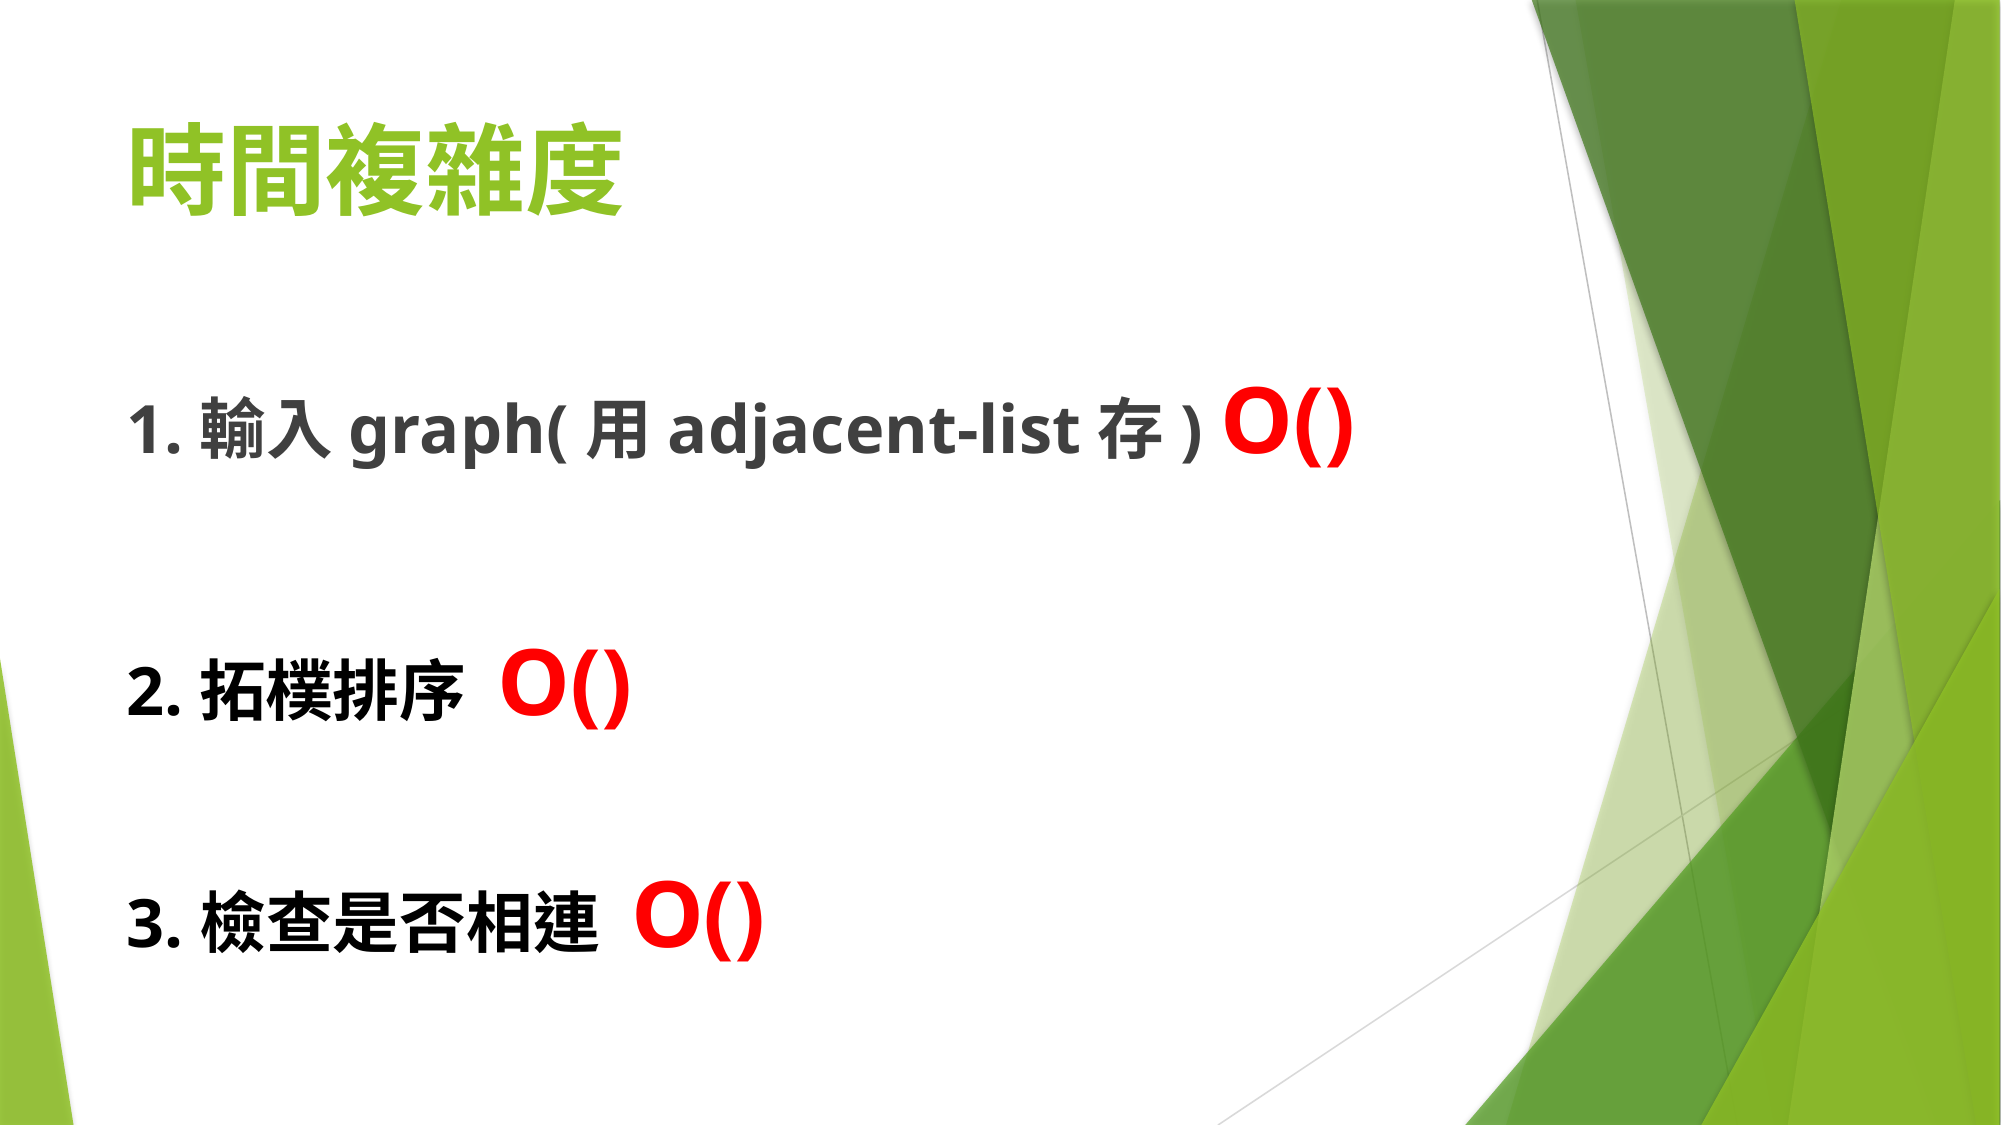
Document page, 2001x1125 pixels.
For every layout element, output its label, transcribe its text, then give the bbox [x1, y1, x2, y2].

title 時間複雜度 [111, 99, 1522, 317]
